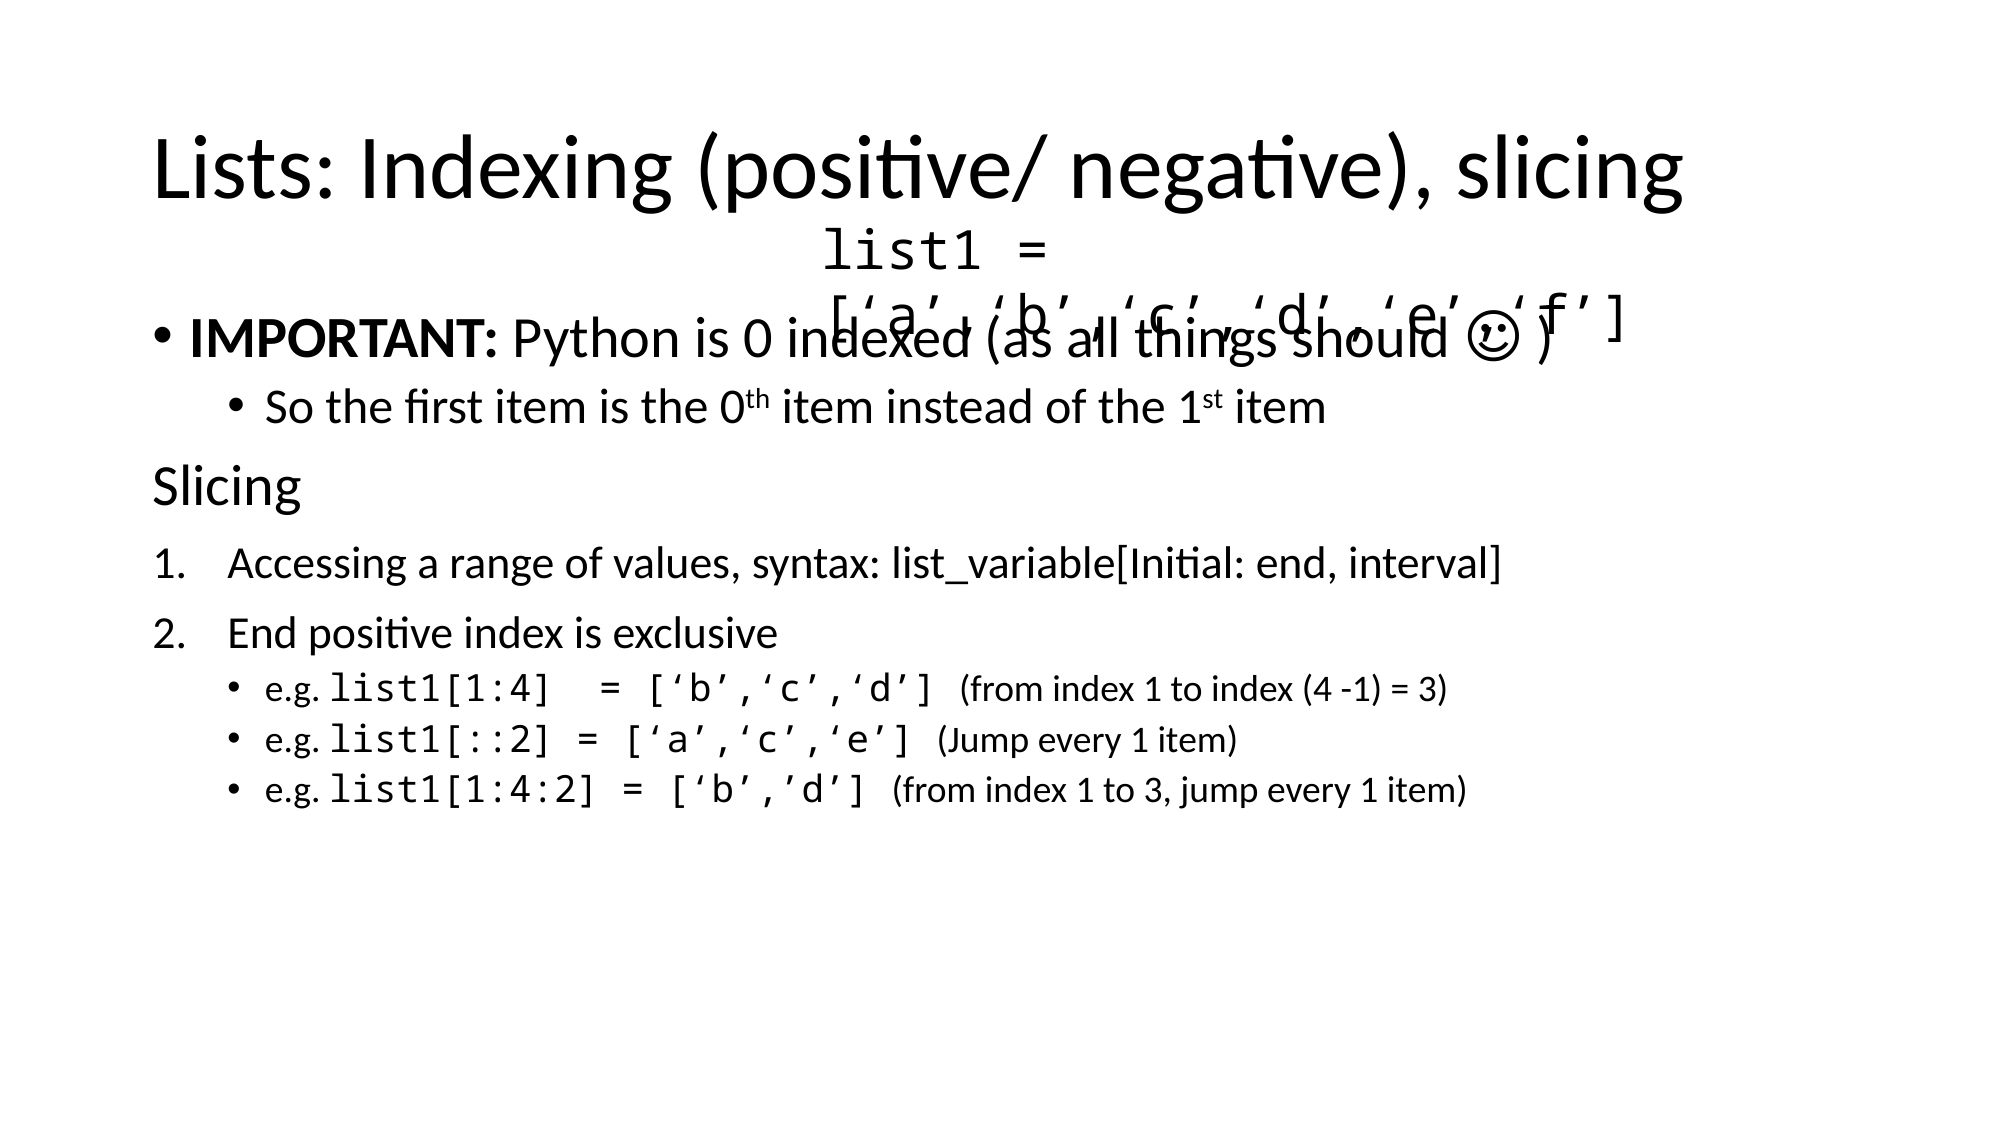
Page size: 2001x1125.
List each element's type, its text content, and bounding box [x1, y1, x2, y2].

list IMPORTANT: Python is 0 indexed (as all things should ☺ ) So the first item is the 0th item instead of the 1st item Slicing Accessing a range of values, syntax: list_variable[Initial: end, interval] End positive index is exclusive e.g. list1[1:4] = [‘b’,‘c’,‘d’] (from index 1 to index (4 -1) = 3) e.g. list1[::2] = [‘a’,‘c’,‘e’] (Jump every 1 item) e.g. list1[1:4:2] = [‘b’,’d’] (from index 1 to 3, jump every 1 item) [137, 299, 1863, 1014]
title Lists: Indexing (positive/ negative), slicing [137, 59, 1863, 278]
text_box list1 = [‘a’,‘b’,‘c’,‘d’,‘e’,‘f’] [806, 207, 1827, 353]
